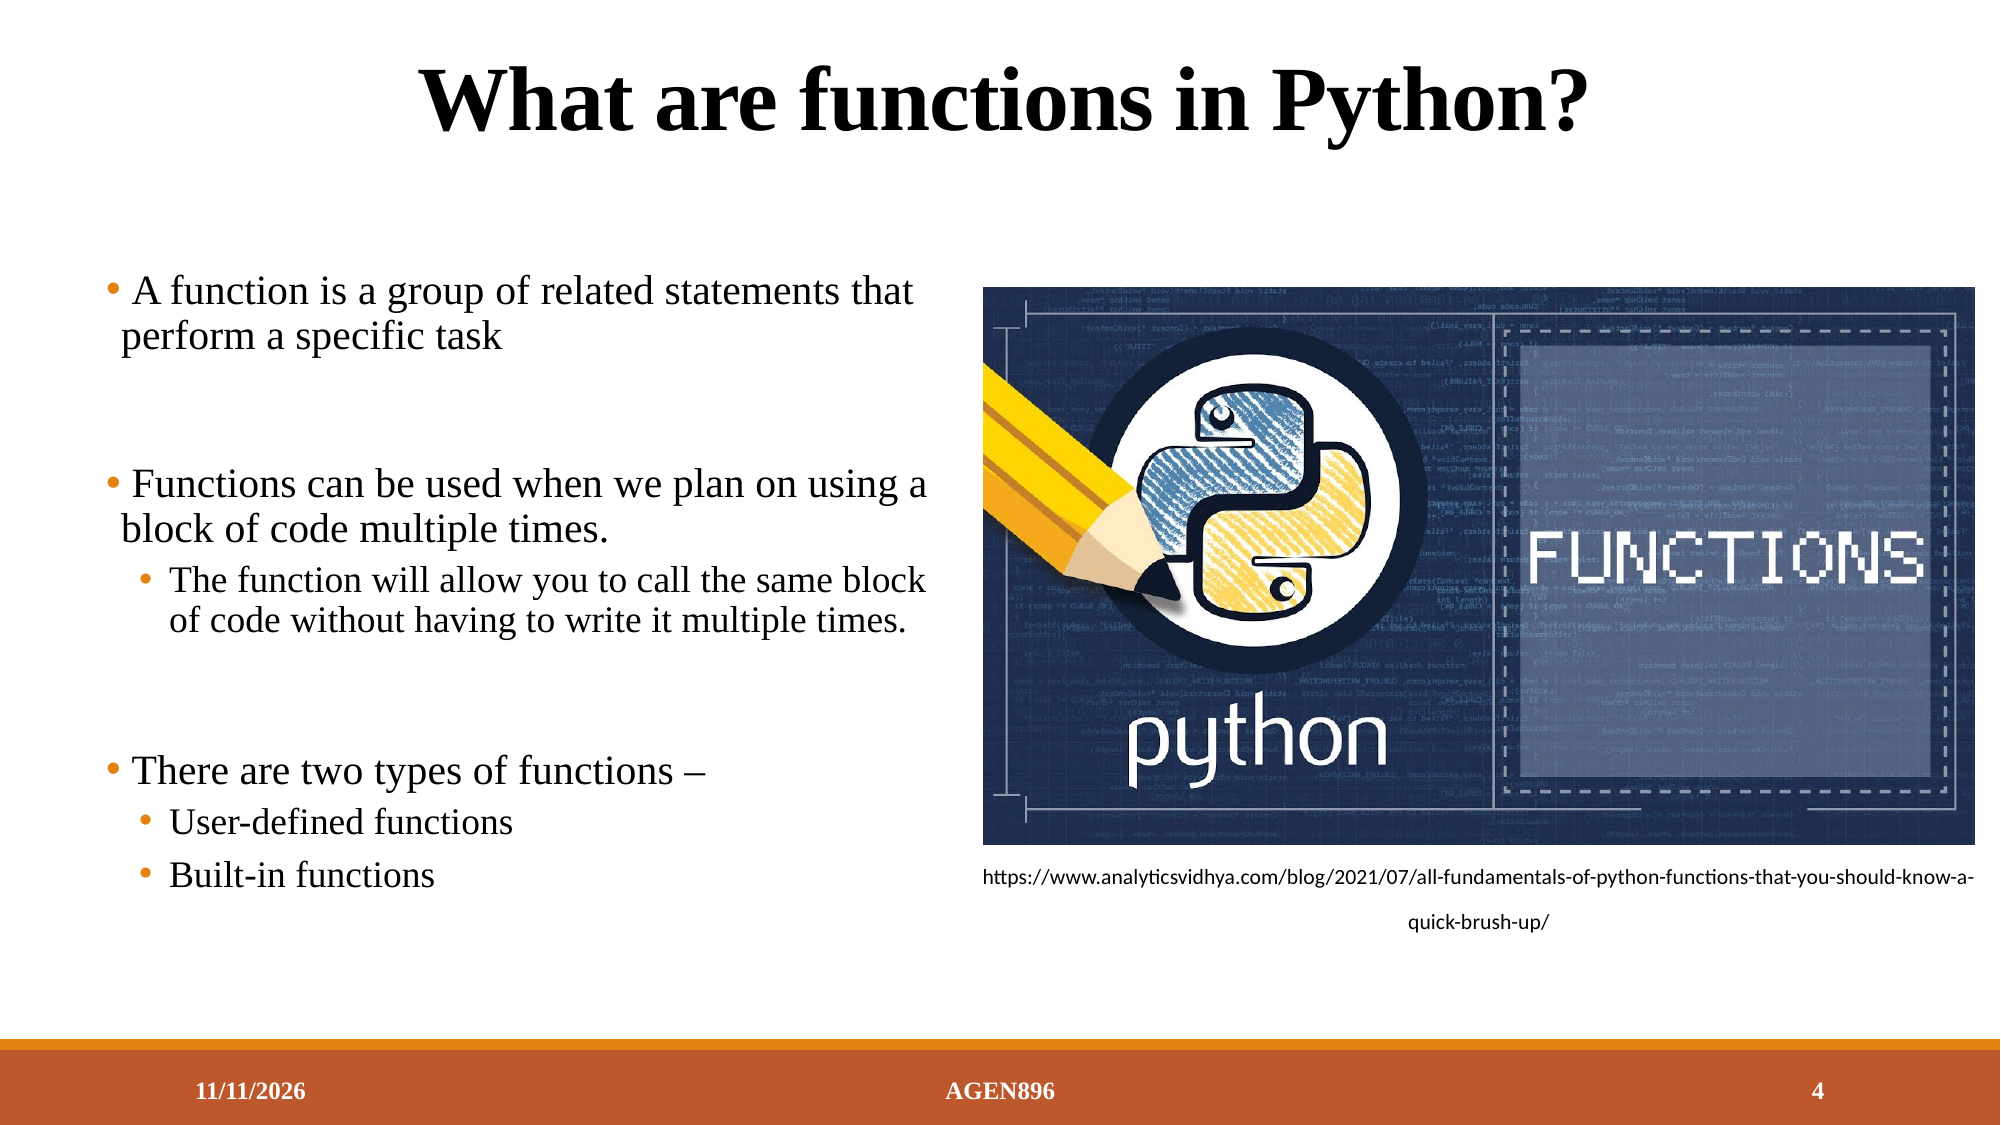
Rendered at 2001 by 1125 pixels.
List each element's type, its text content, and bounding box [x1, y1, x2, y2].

footer AGEN896 [604, 1059, 1396, 1120]
slide_number 4 [1624, 1059, 1840, 1120]
title What are functions in Python? [180, 47, 1830, 157]
text_box https://www.analyticsvidhya.com/blog/2021/07/all-fundamentals-of-python-functions-that-you-should-know-a-quick-brush-up/ [944, 850, 2000, 956]
picture [983, 286, 1975, 845]
list A function is a group of related statements that perform a specific task Functions can be used when we plan on using a block of code multiple times. The function will allow you to call the same block of code without having to write it multiple times. There are two types of functions – User-defined functions Built-in functions [106, 260, 962, 956]
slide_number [180, 1059, 586, 1120]
